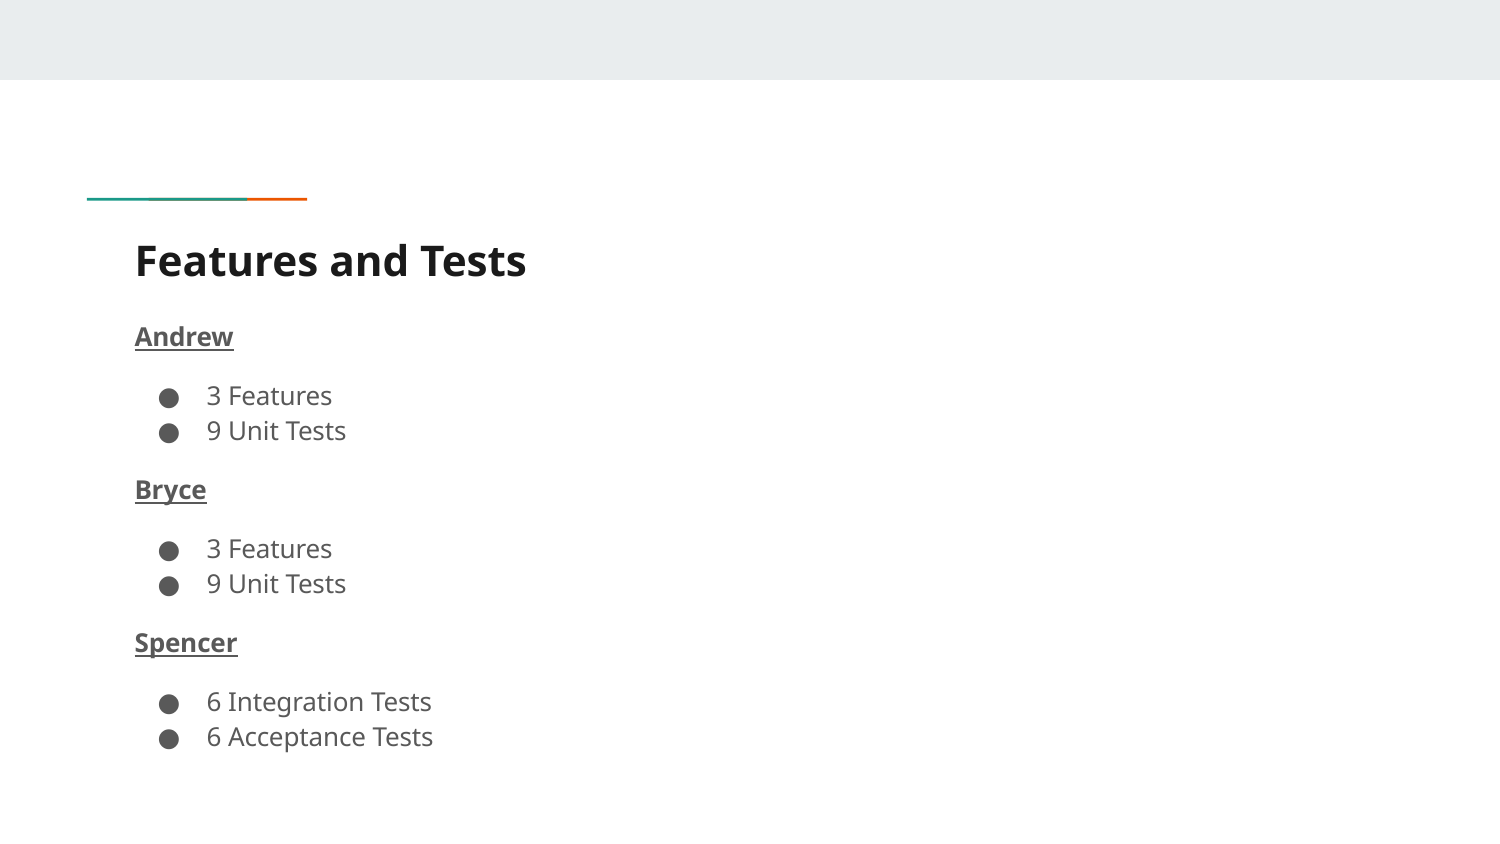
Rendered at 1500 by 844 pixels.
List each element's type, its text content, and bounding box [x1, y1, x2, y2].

title Features and Tests [119, 216, 1381, 305]
list Andrew 3 Features 9 Unit Tests Bryce 3 Features 9 Unit Tests Spencer 6 Integration Tests 6 Acceptance Tests [119, 304, 750, 772]
